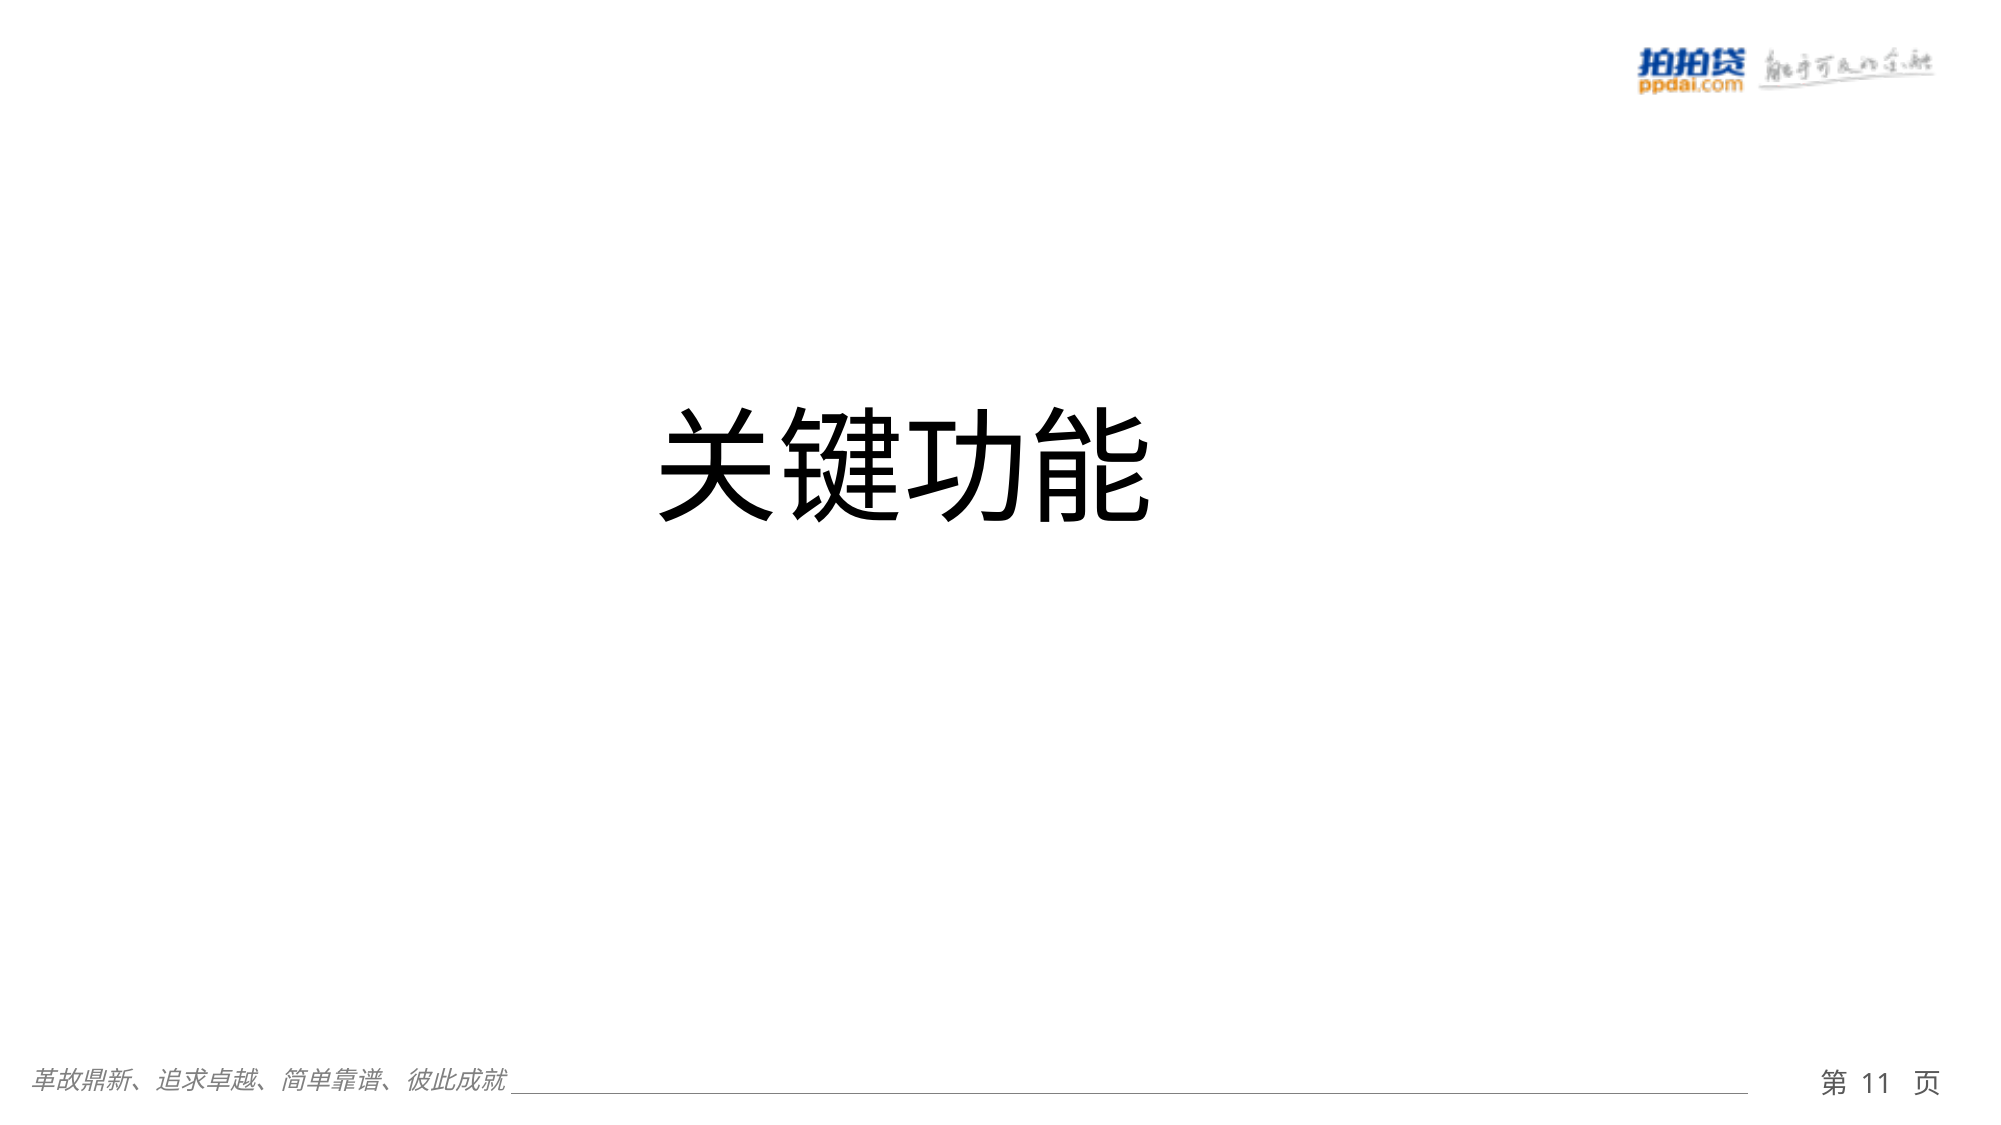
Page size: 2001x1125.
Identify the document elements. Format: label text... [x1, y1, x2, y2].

text_box 关键功能 [638, 380, 1300, 545]
picture [1626, 0, 1947, 158]
